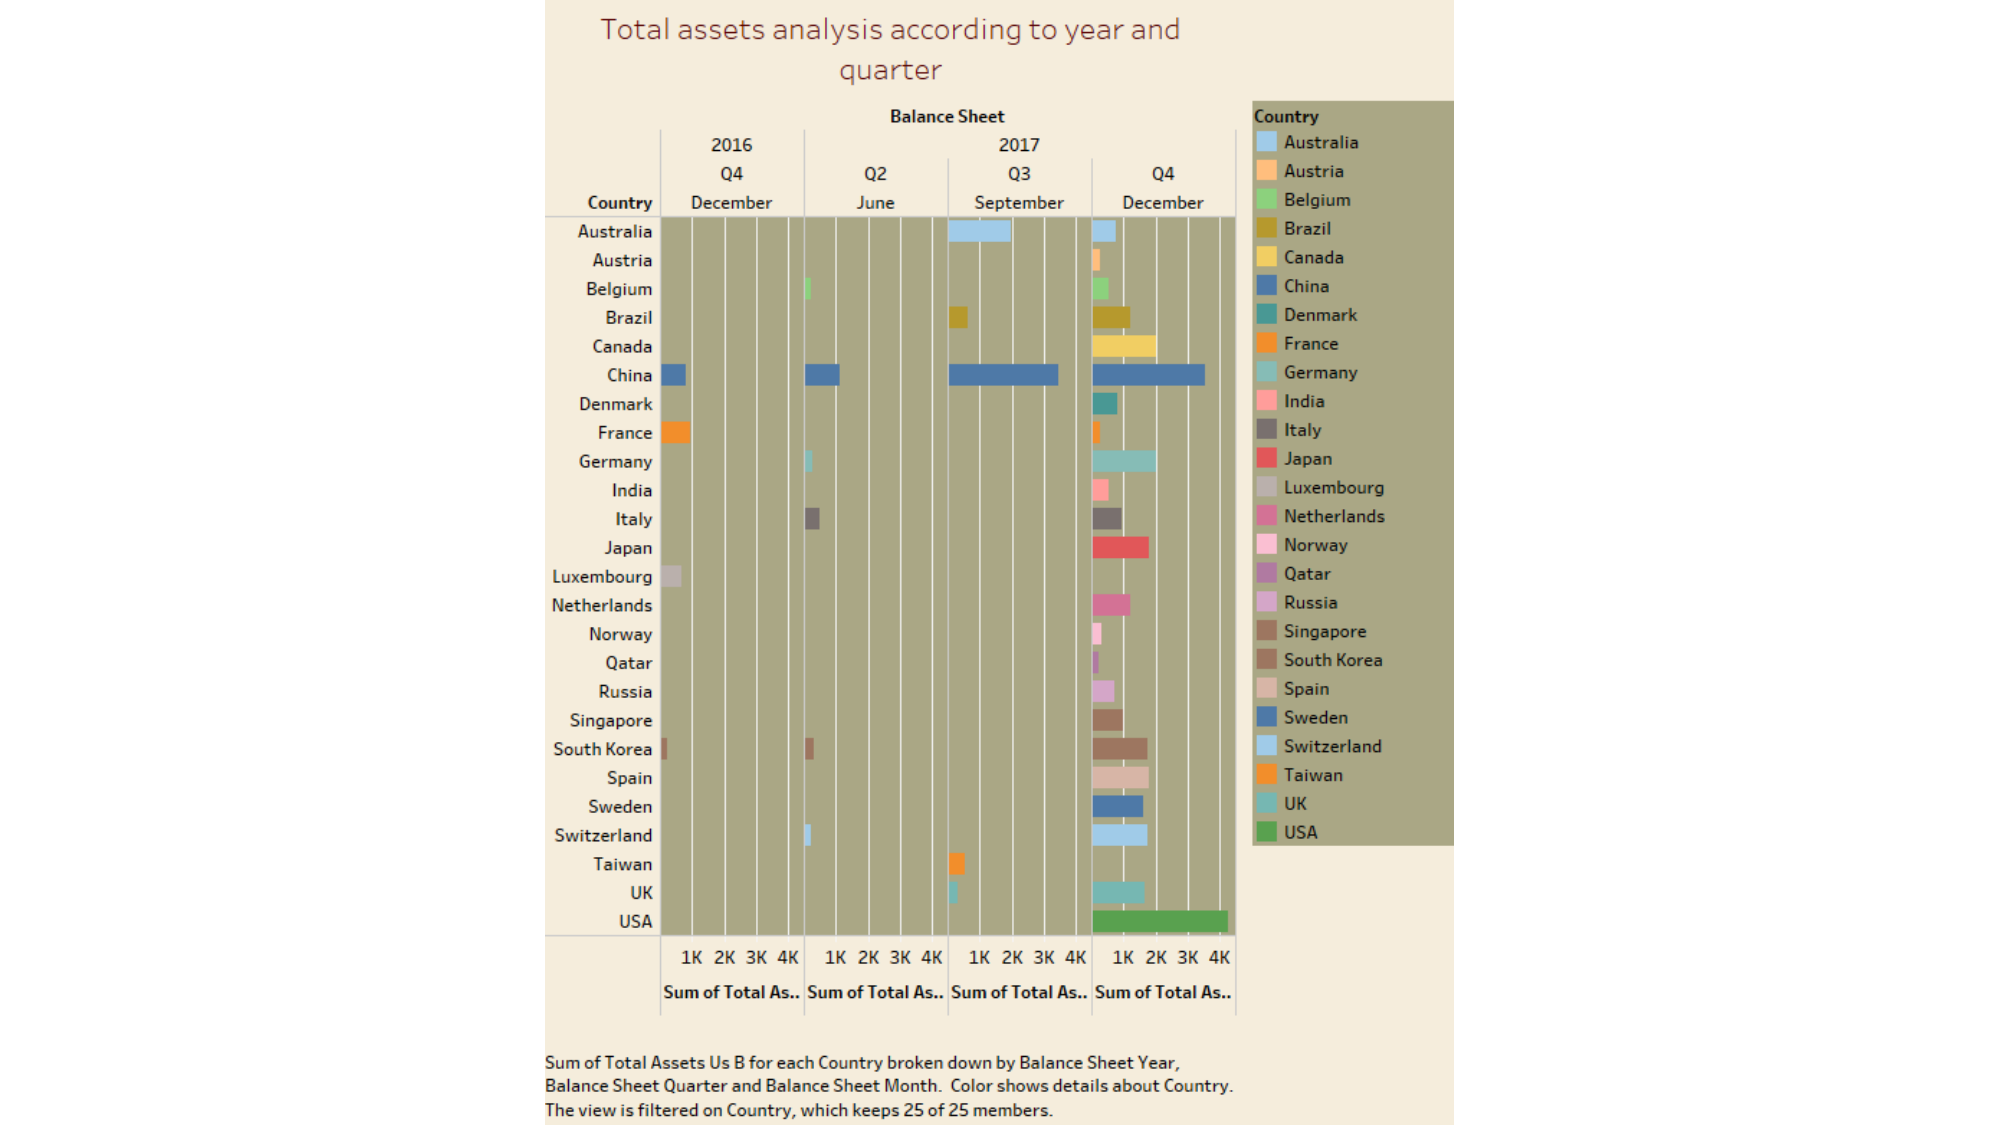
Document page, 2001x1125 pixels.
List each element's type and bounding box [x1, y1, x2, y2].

picture [545, 0, 1454, 1125]
